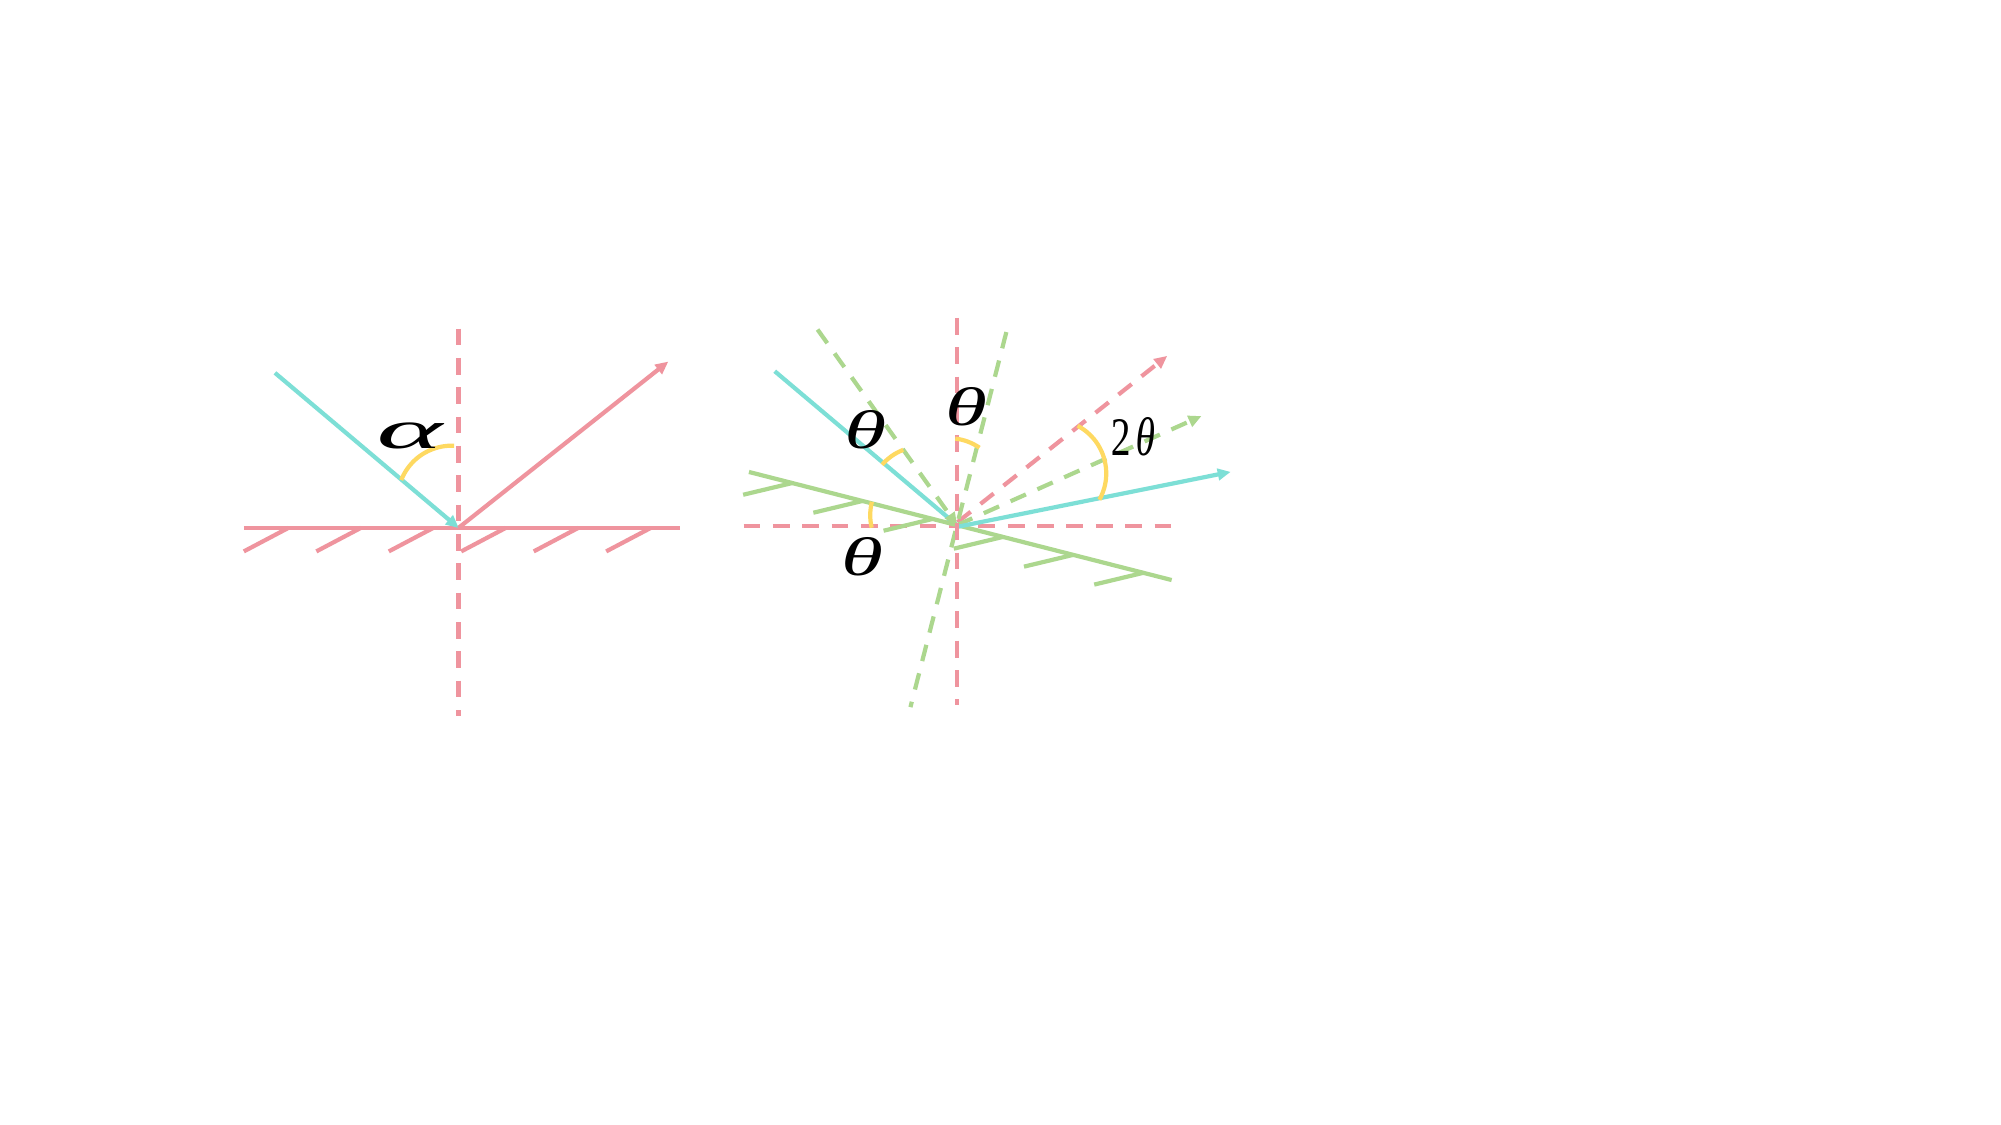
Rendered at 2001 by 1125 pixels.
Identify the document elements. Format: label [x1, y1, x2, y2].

text_box [1095, 566, 1142, 591]
text_box [815, 506, 861, 520]
text_box [958, 471, 1231, 528]
text_box [744, 476, 791, 502]
text_box [973, 387, 1185, 471]
text_box [1025, 555, 1072, 574]
text_box [774, 370, 956, 525]
text_box [958, 530, 1002, 556]
text_box [460, 529, 507, 552]
text_box [388, 529, 434, 552]
text_box [533, 529, 579, 552]
text_box [794, 349, 956, 506]
text_box [315, 529, 362, 552]
text_box [274, 372, 458, 529]
text_box [243, 527, 290, 552]
text_box [958, 349, 980, 471]
text_box [458, 361, 669, 529]
text_box [980, 355, 1168, 387]
text_box [973, 528, 1185, 555]
text_box [605, 529, 652, 552]
text_box [885, 512, 932, 538]
